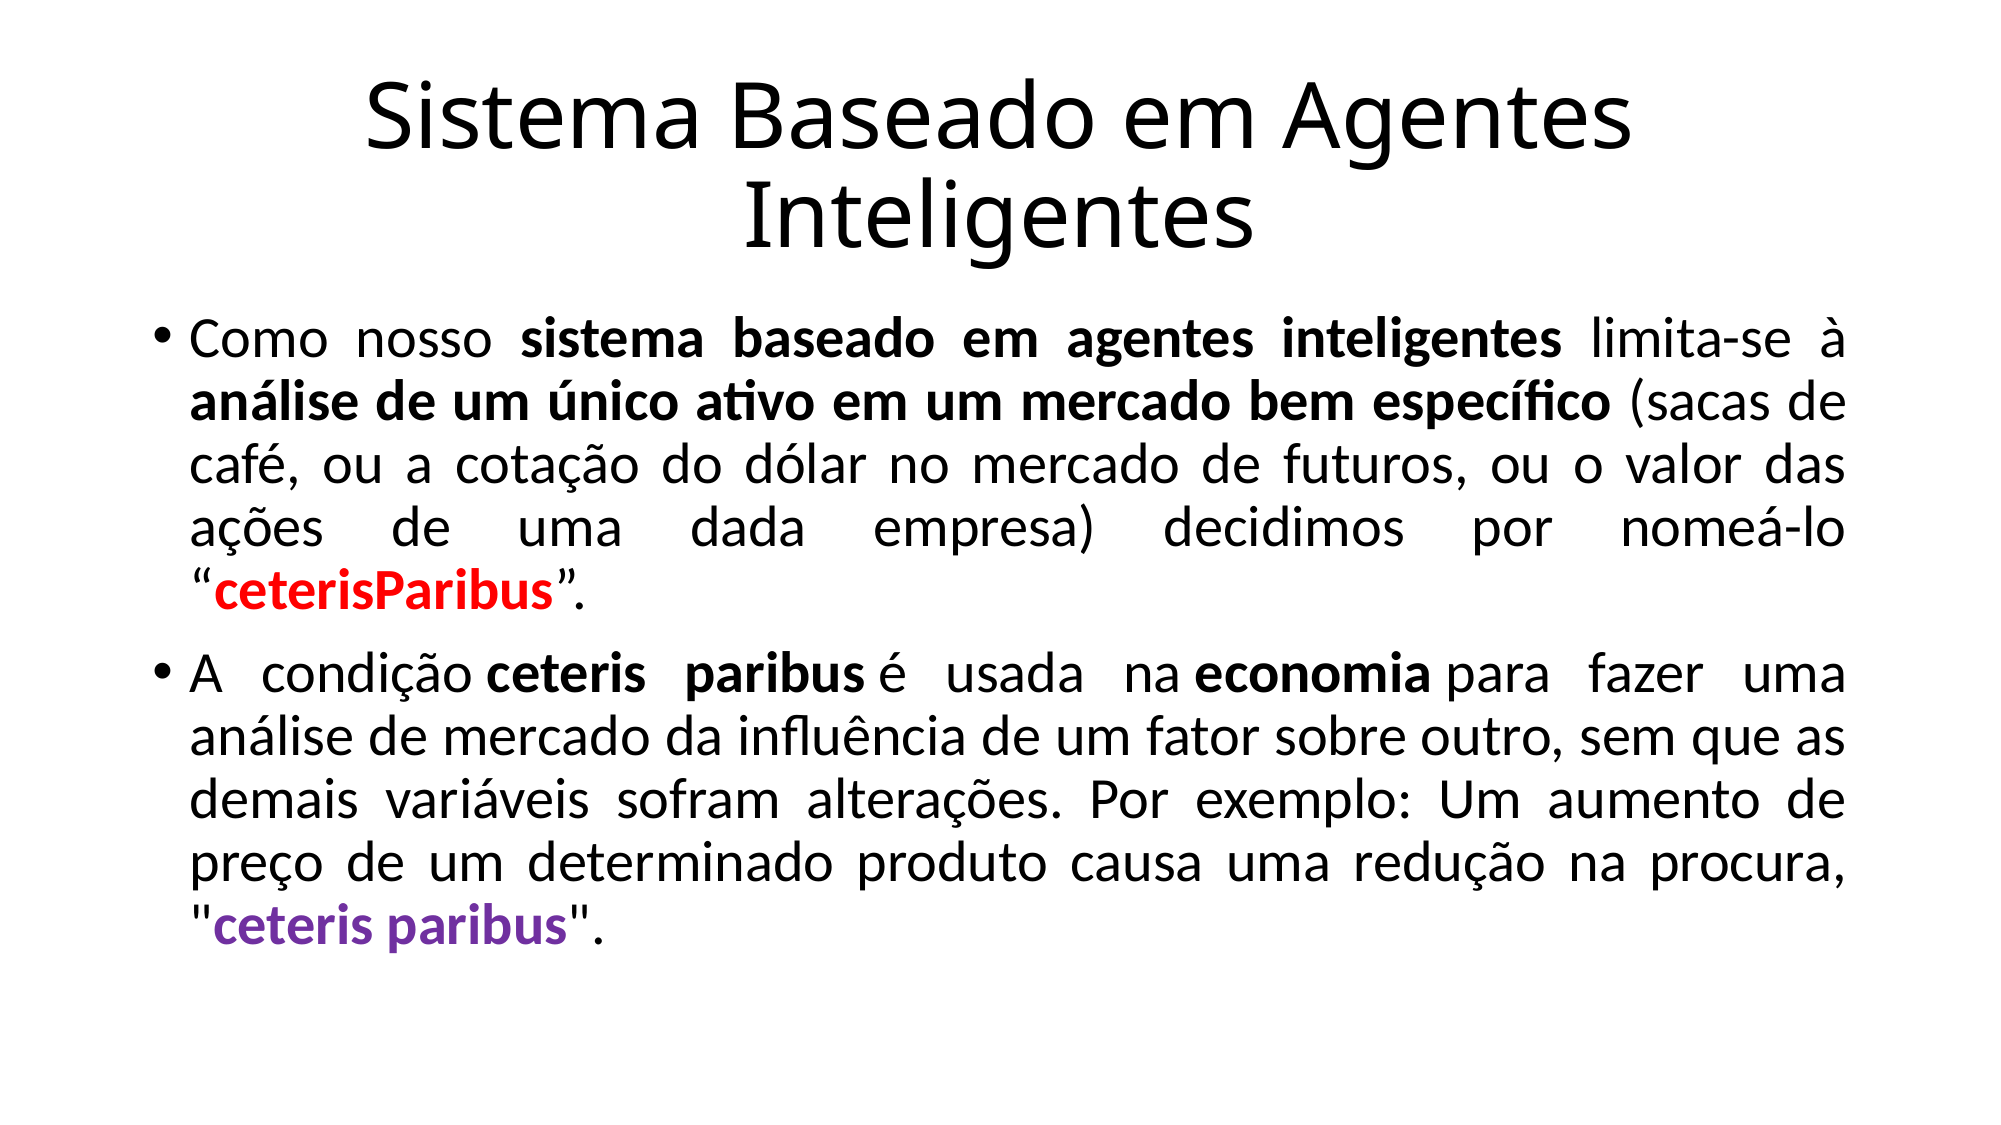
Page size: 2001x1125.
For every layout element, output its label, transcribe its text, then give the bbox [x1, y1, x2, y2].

list Como nosso sistema baseado em agentes inteligentes limita-se à análise de um único ativo em um mercado bem específico (sacas de café, ou a cotação do dólar no mercado de futuros, ou o valor das ações de uma dada empresa) decidimos por nomeá-lo “ceterisParibus”. A condição ceteris paribus é usada na economia para fazer uma análise de mercado da influência de um fator sobre outro, sem que as demais variáveis sofram alterações. Por exemplo: Um aumento de preço de um determinado produto causa uma redução na procura, "ceteris paribus". [137, 299, 1863, 1014]
title Sistema Baseado em Agentes Inteligentes [137, 59, 1863, 278]
